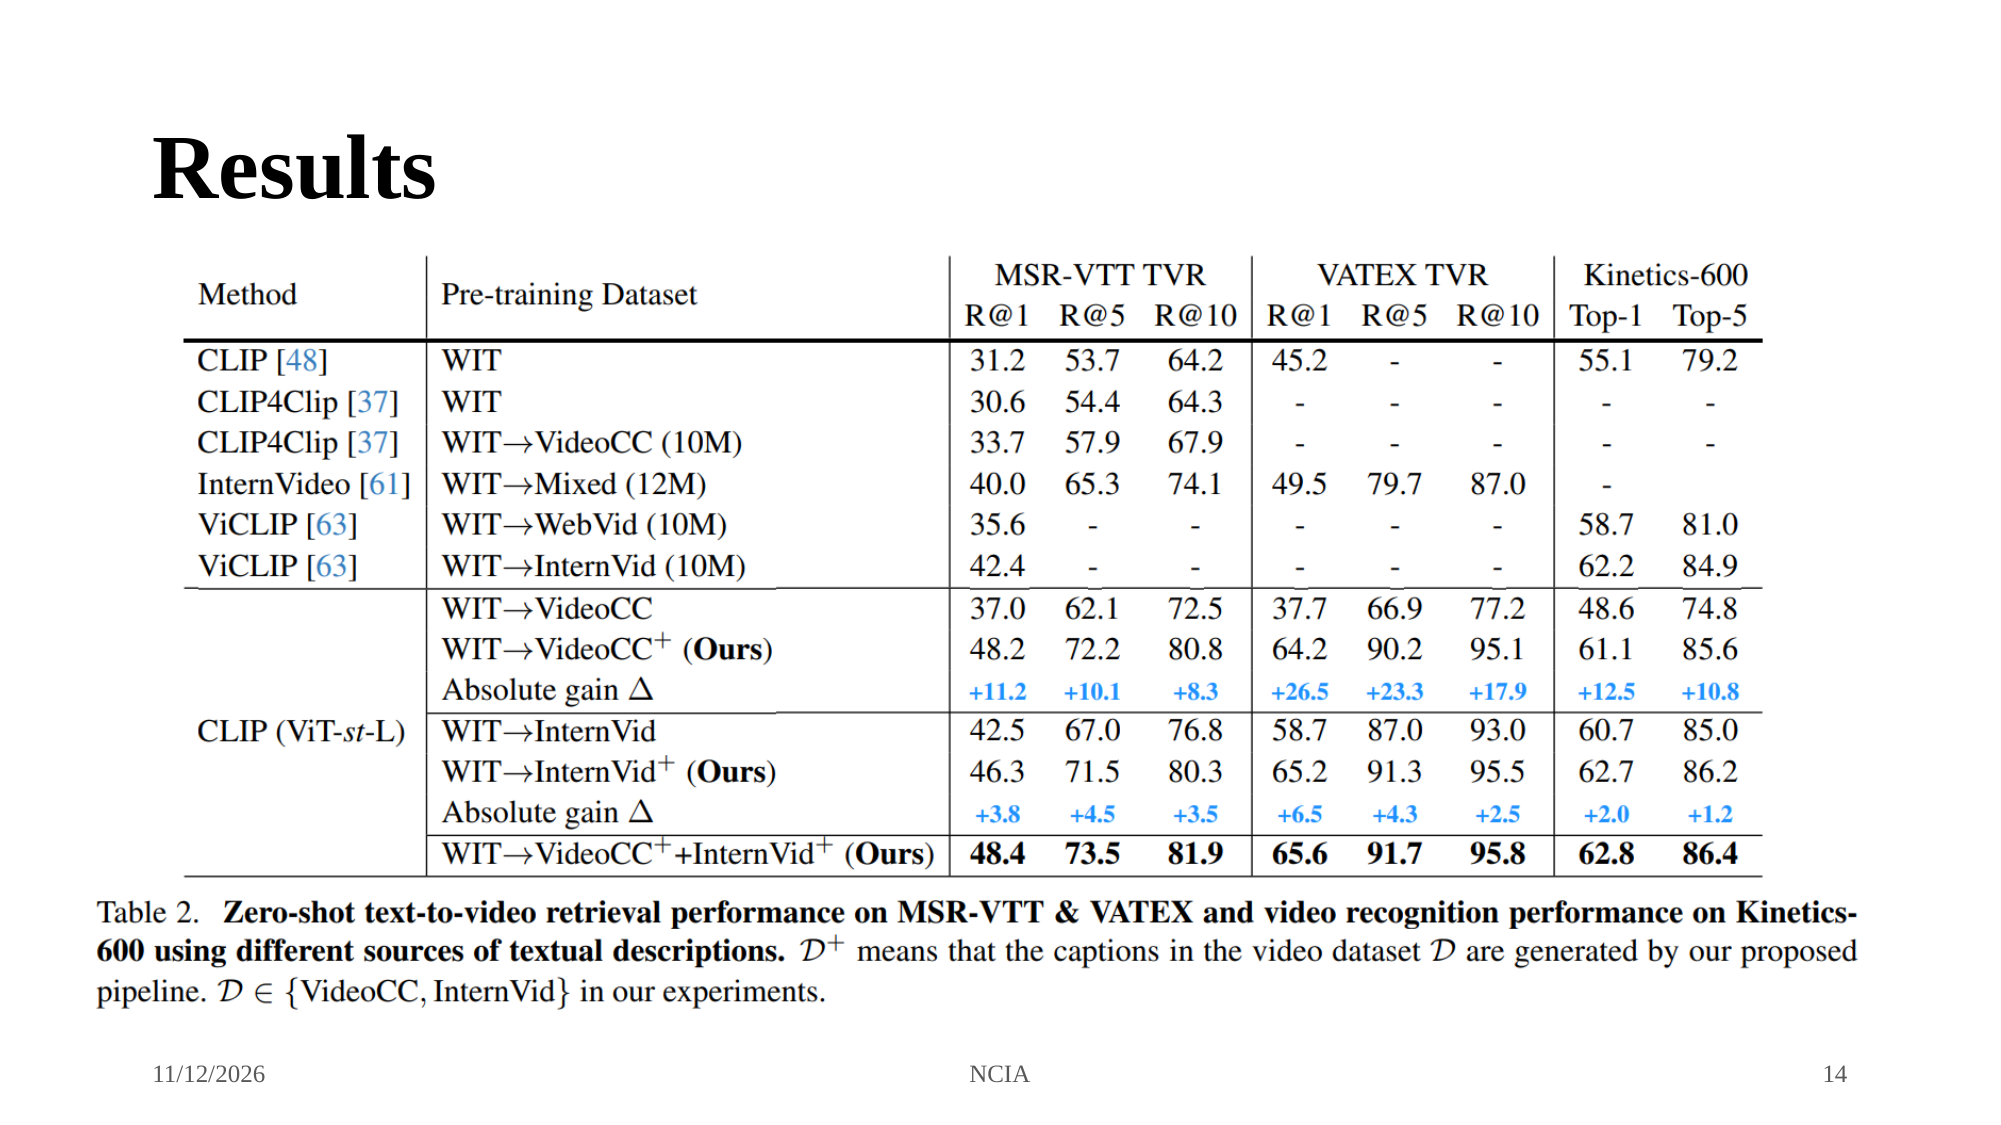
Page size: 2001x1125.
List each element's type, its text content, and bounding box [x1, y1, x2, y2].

slide_number 14 [1412, 1042, 1863, 1103]
title Results [137, 59, 1863, 216]
footer NCIA [662, 1042, 1338, 1103]
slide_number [137, 1042, 588, 1103]
picture [75, 216, 1884, 1012]
